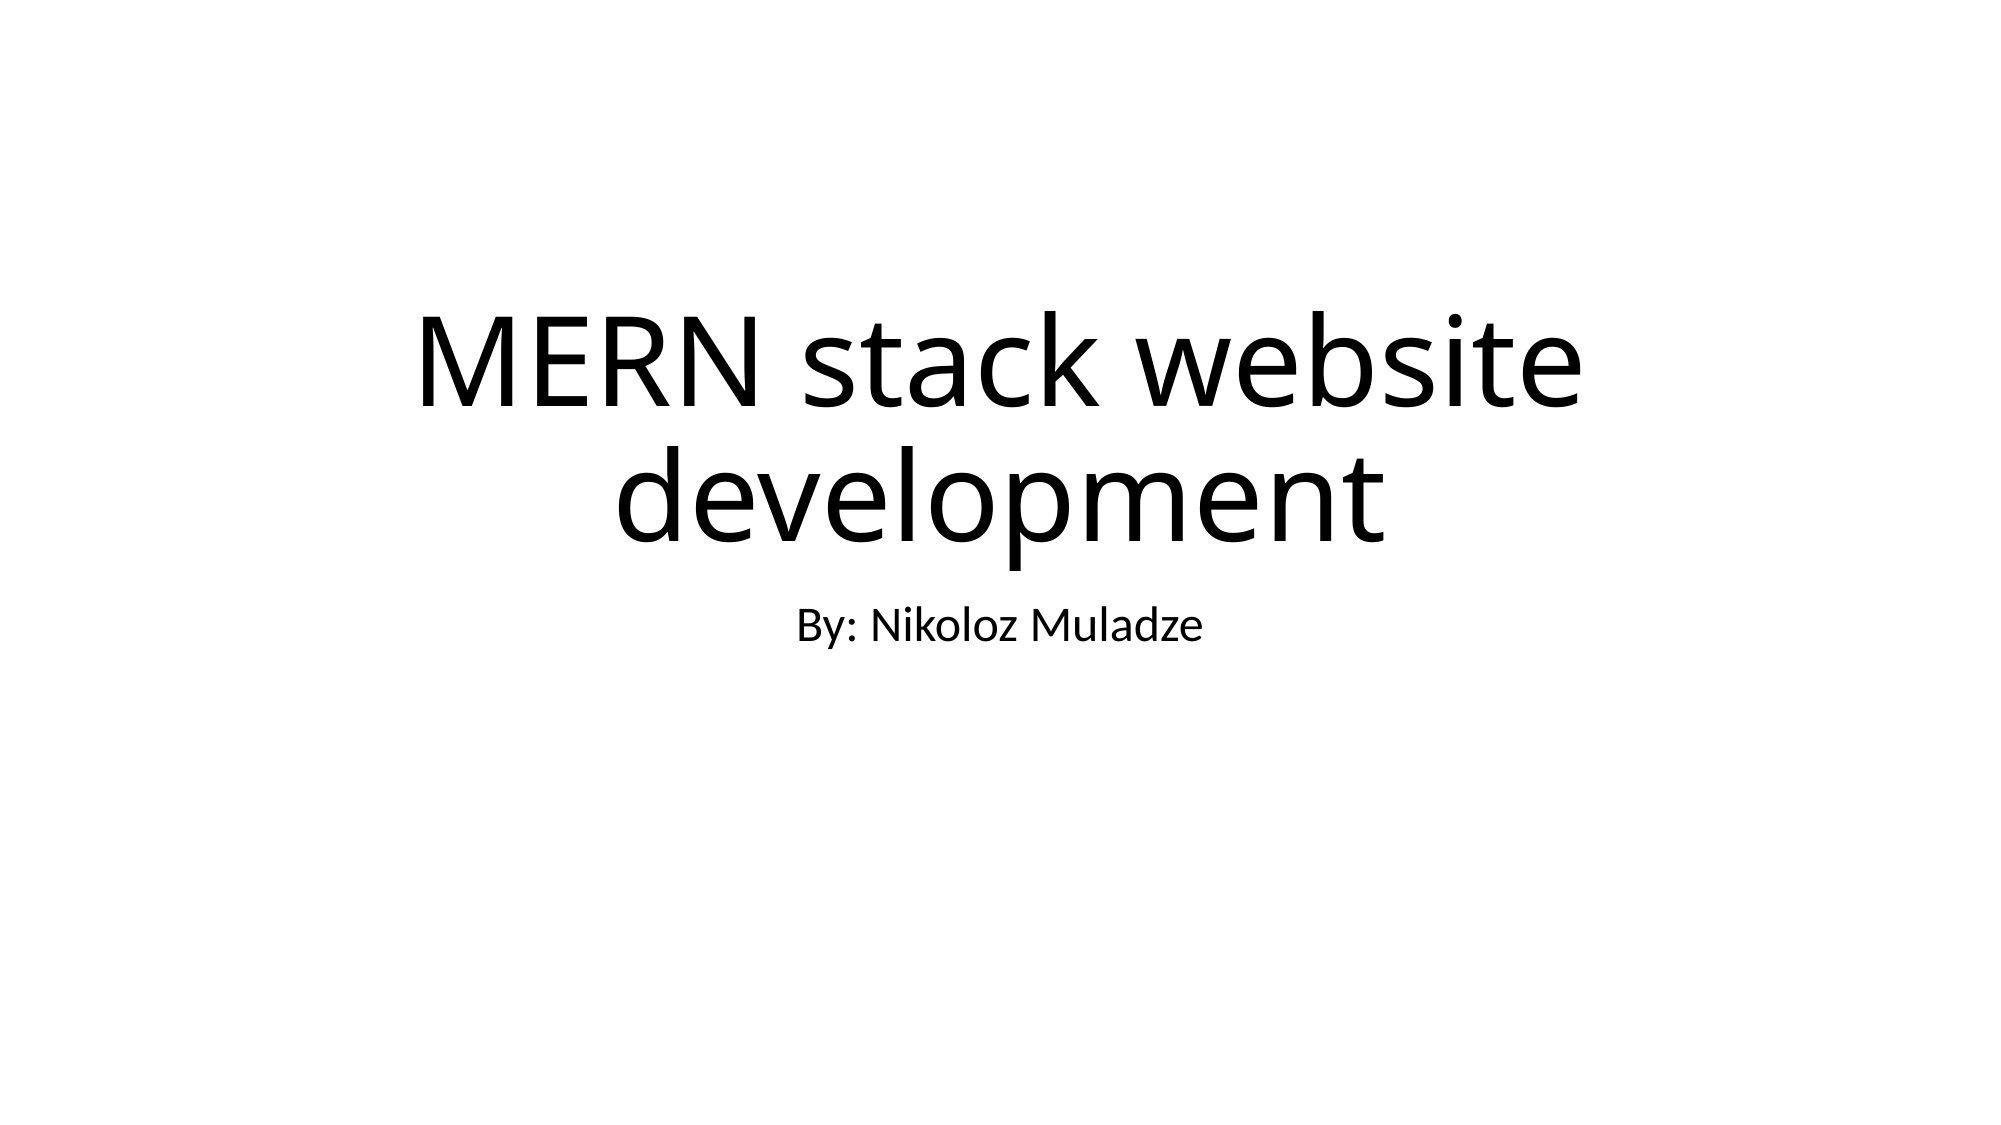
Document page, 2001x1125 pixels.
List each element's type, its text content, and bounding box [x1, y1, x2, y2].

subtitle By: Nikoloz Muladze [249, 590, 1750, 863]
title MERN stack website development [249, 184, 1750, 576]
